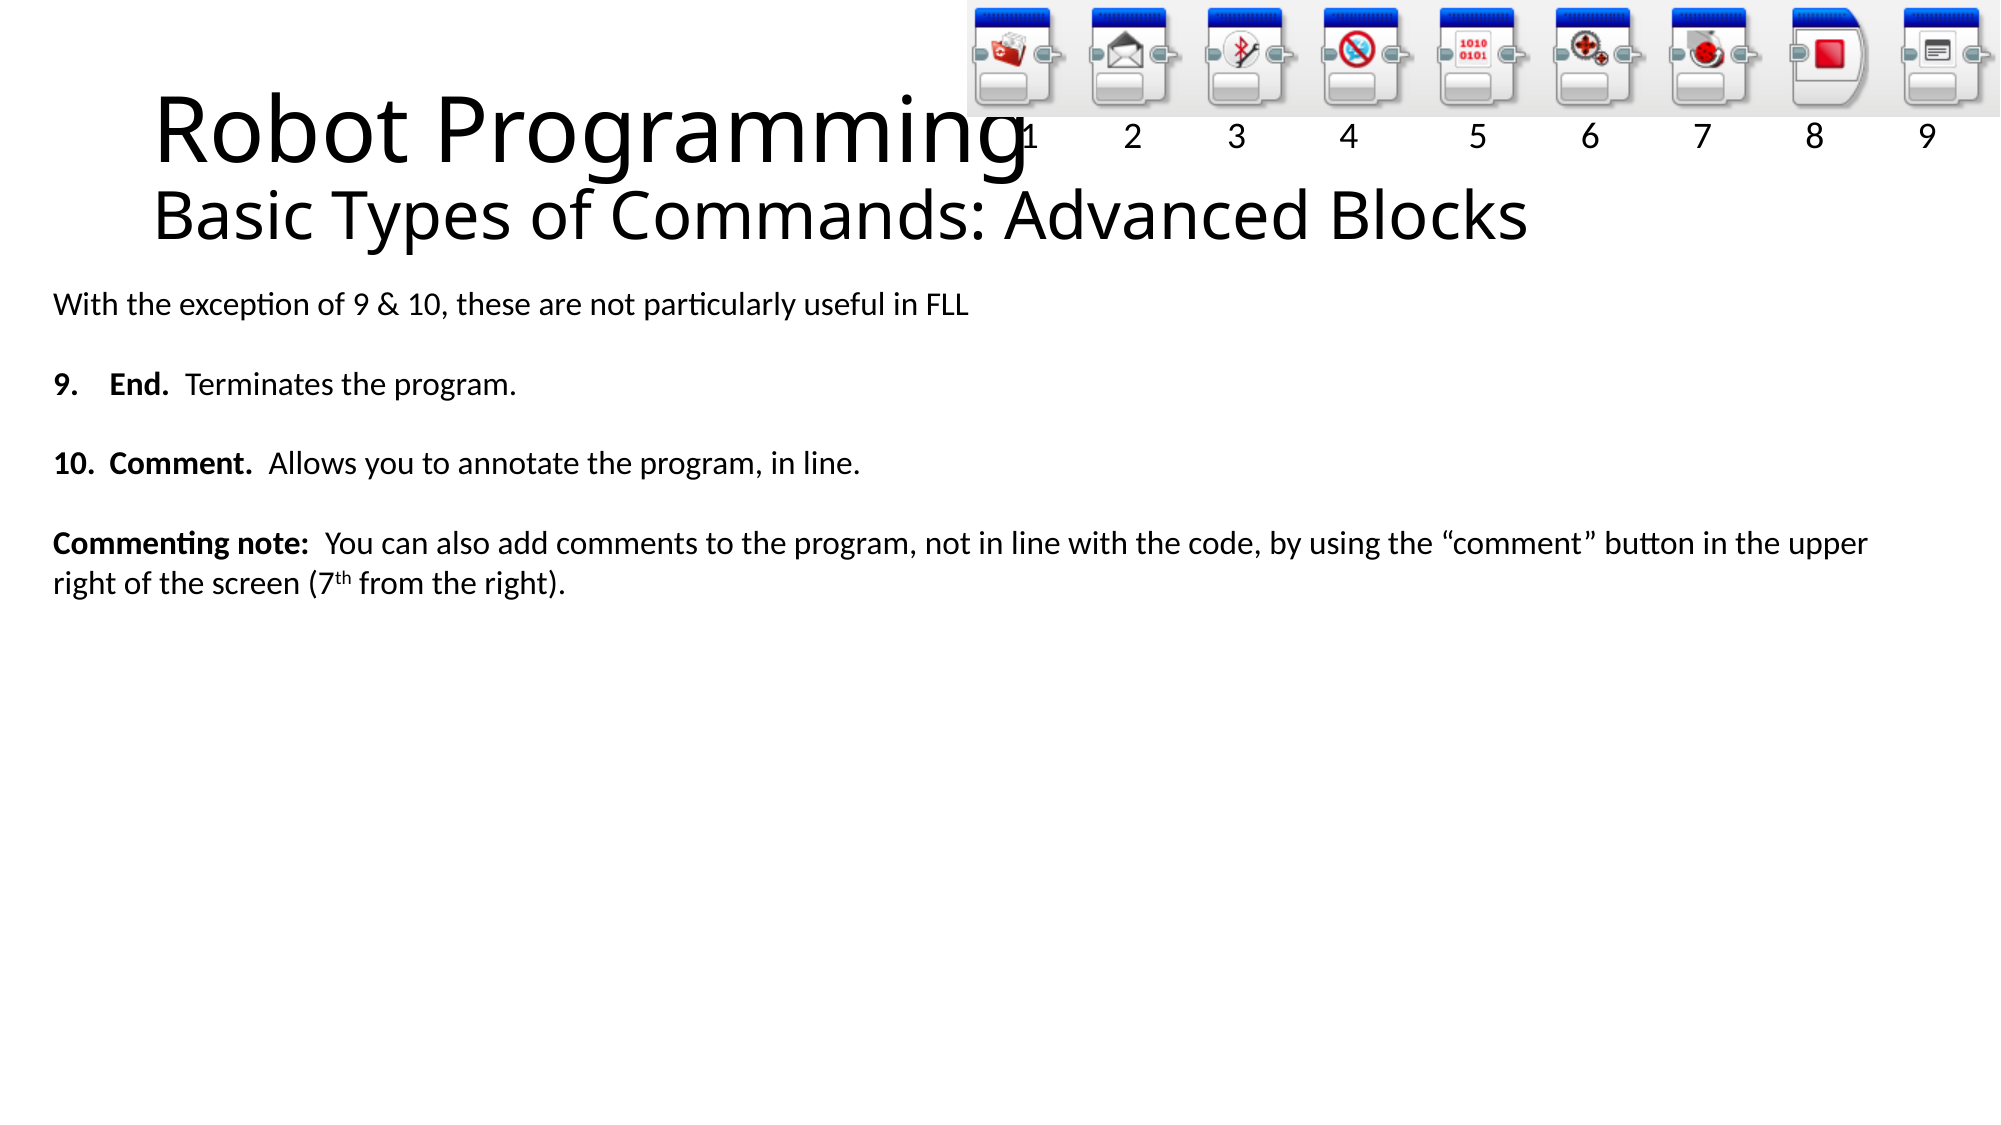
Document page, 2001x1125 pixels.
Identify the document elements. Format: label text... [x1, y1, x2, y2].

text_box 1 2 3 4 5 6 7 8 9 [1005, 117, 2000, 163]
title Robot Programming Basic Types of Commands: Advanced Blocks [137, 59, 1863, 274]
picture [967, 0, 2000, 117]
text_box With the exception of 9 & 10, these are not particularly useful in FLL End. Terminates the program. Comment. Allows you to annotate the program, in line. Commenting note: You can also add comments to the program, not in line with the code, by using the “comment” button in the upper right of the screen (7th from the right). [38, 274, 1950, 609]
